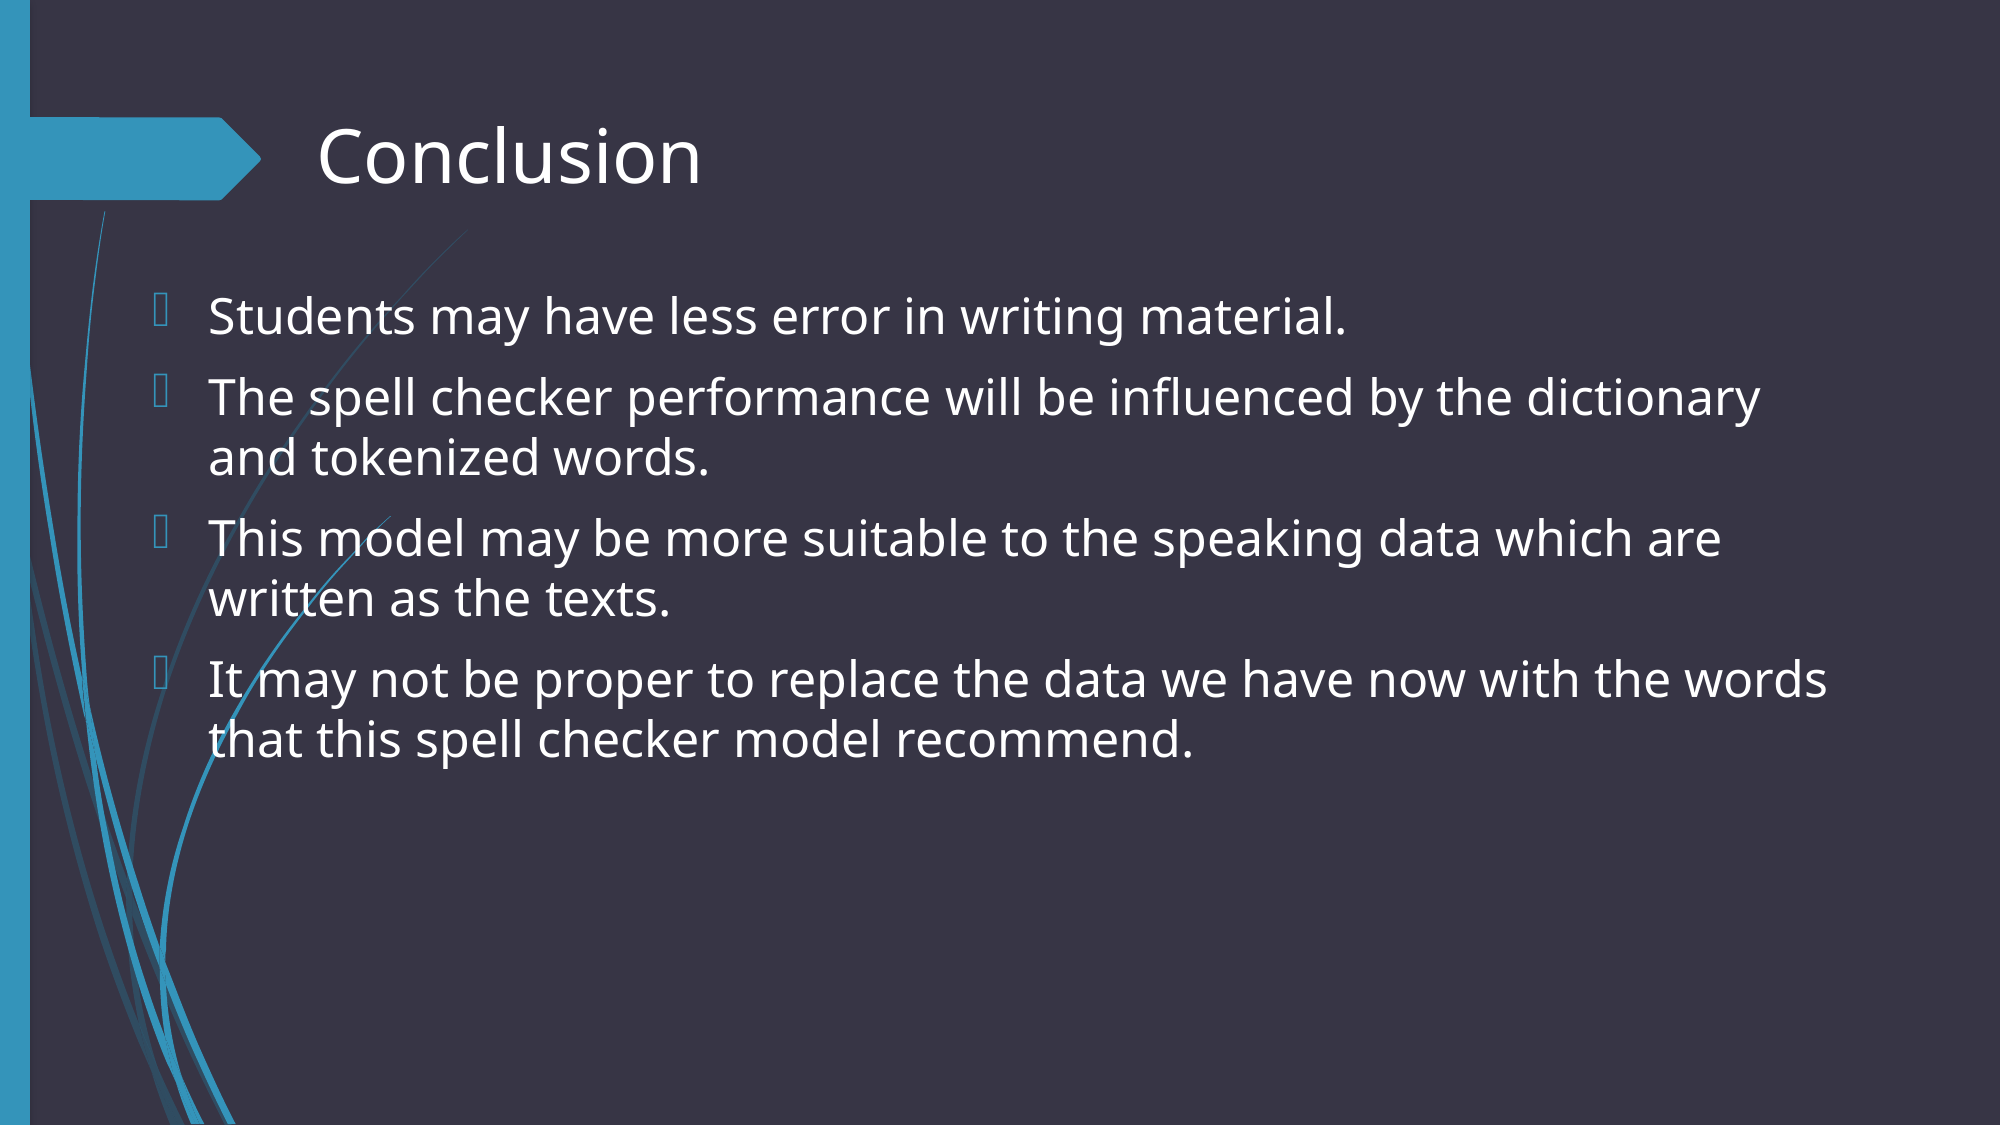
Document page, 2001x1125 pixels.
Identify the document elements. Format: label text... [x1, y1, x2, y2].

title Conclusion [301, 100, 1764, 277]
list Students may have less error in writing material. The spell checker performance will be influenced by the dictionary and tokenized words. This model may be more suitable to the speaking data which are written as the texts. It may not be proper to replace the data we have now with the words that this spell checker model recommend. [137, 277, 1863, 1053]
